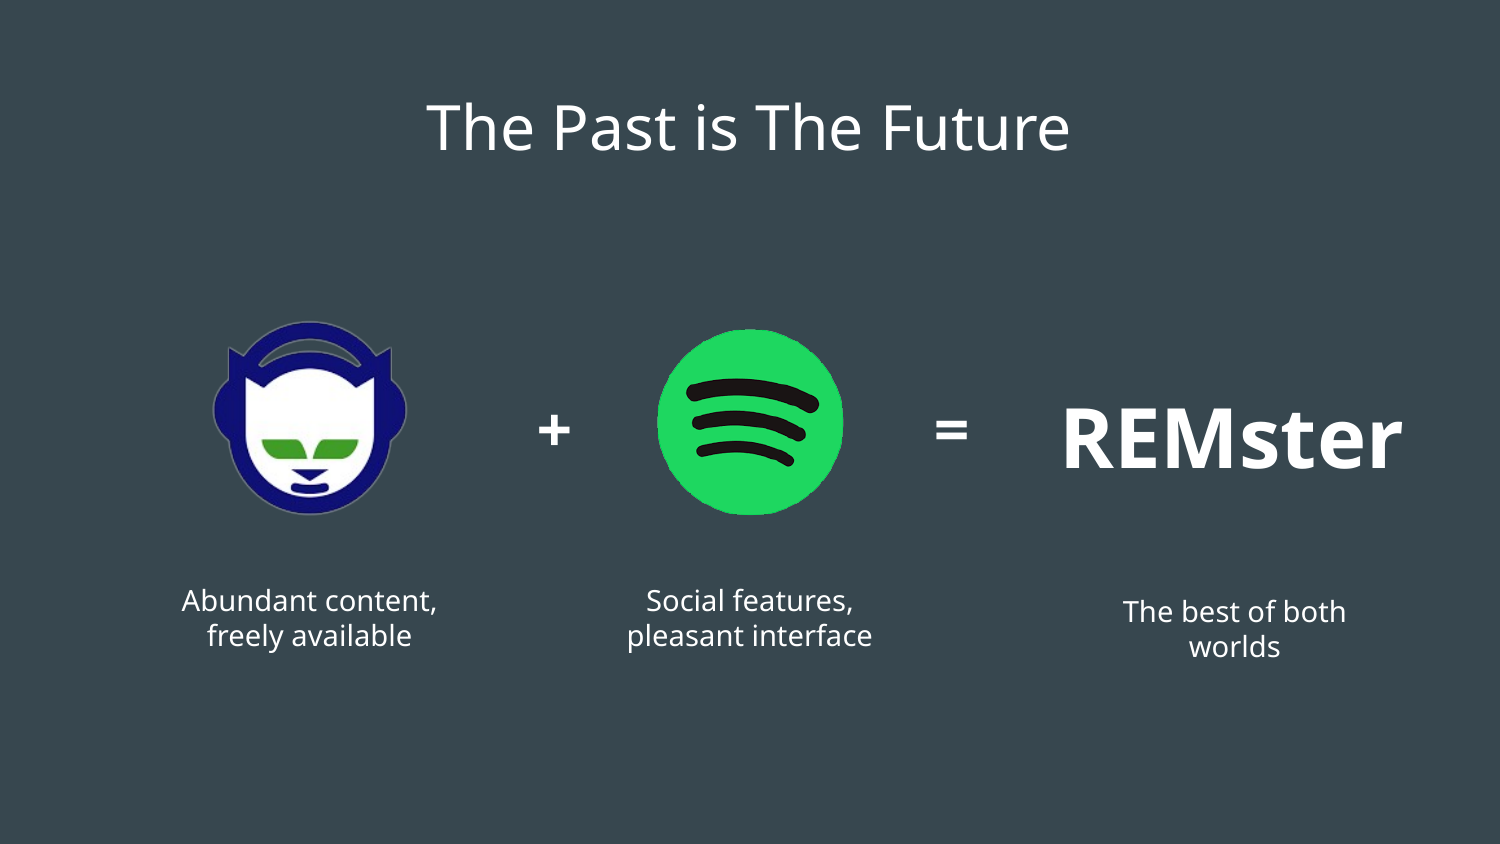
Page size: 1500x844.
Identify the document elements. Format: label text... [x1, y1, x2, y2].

title The Past is The Future [51, 72, 1449, 167]
text_box REMster [1044, 370, 1426, 474]
text_box Abundant content, freely available [144, 567, 475, 683]
picture [647, 318, 853, 525]
text_box + [521, 374, 581, 469]
text_box Social features, pleasant interface [584, 567, 915, 683]
text_box The best of both worlds [1069, 578, 1400, 673]
text_box = [918, 374, 979, 469]
picture [163, 275, 456, 568]
